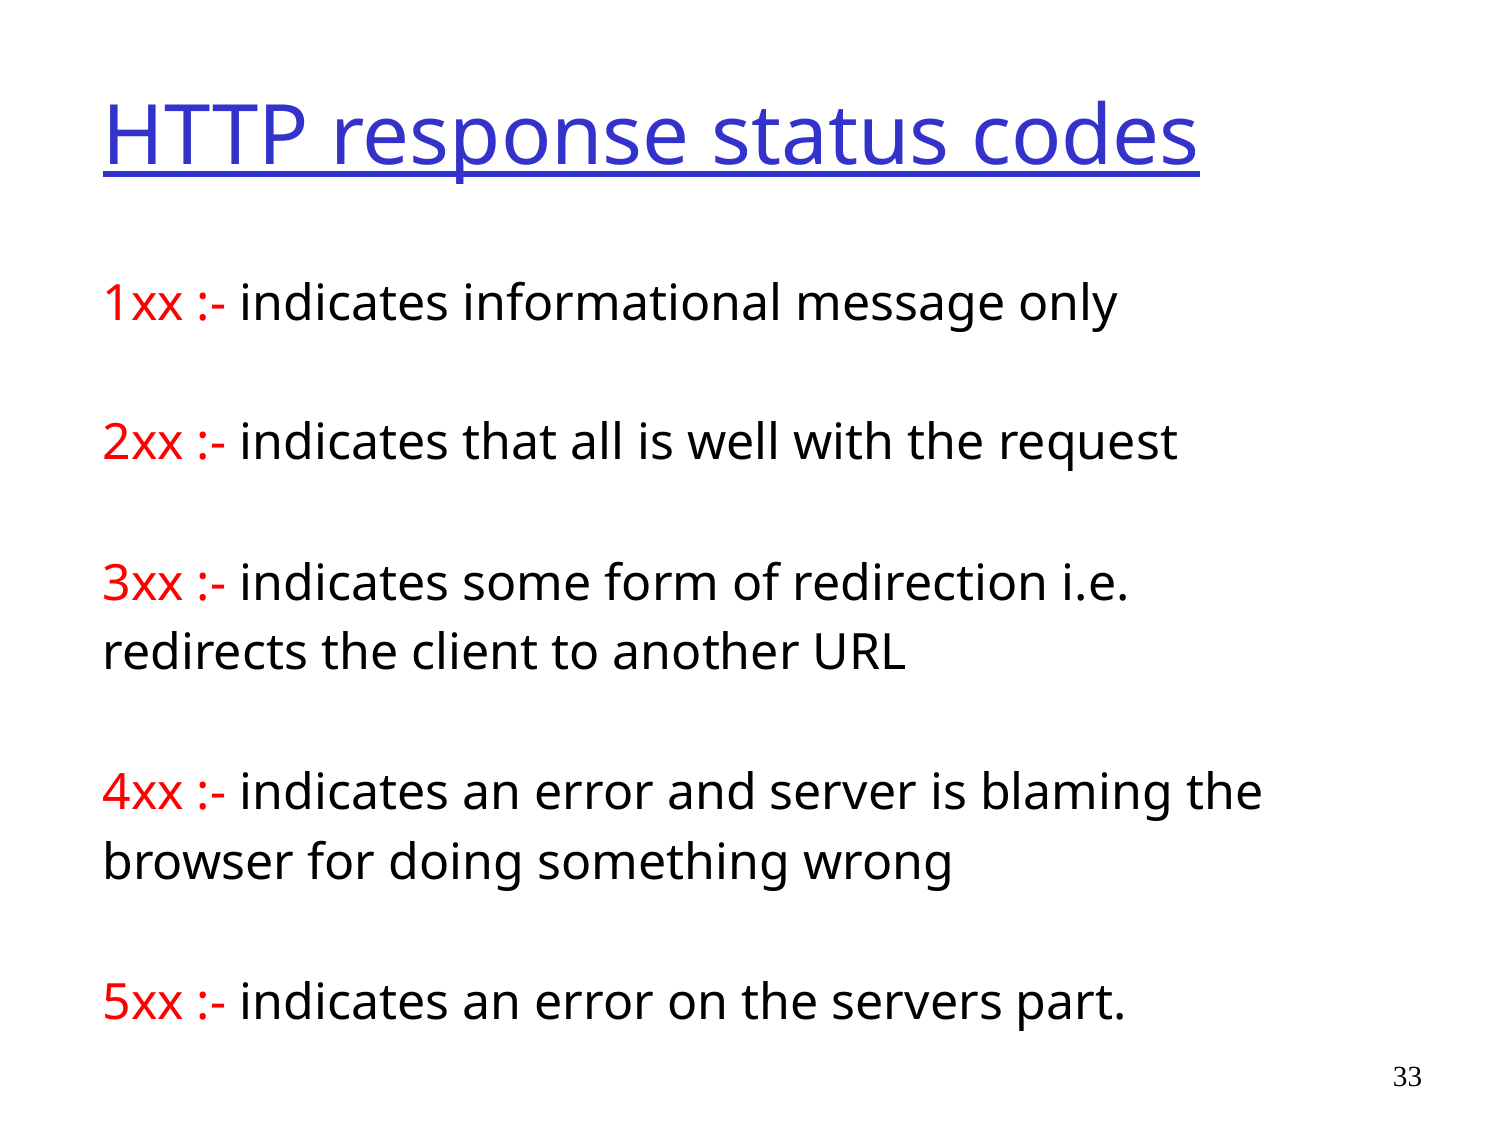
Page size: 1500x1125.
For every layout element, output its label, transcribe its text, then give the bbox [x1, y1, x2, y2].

title HTTP response status codes [87, 37, 1363, 225]
text_box 33 [1362, 1049, 1438, 1125]
list 1xx :- indicates informational message only 2xx :- indicates that all is well with the request 3xx :- indicates some form of redirection i.e. redirects the client to another URL 4xx :- indicates an error and server is blaming the browser for doing something wrong 5xx :- indicates an error on the servers part. [87, 262, 1363, 1025]
